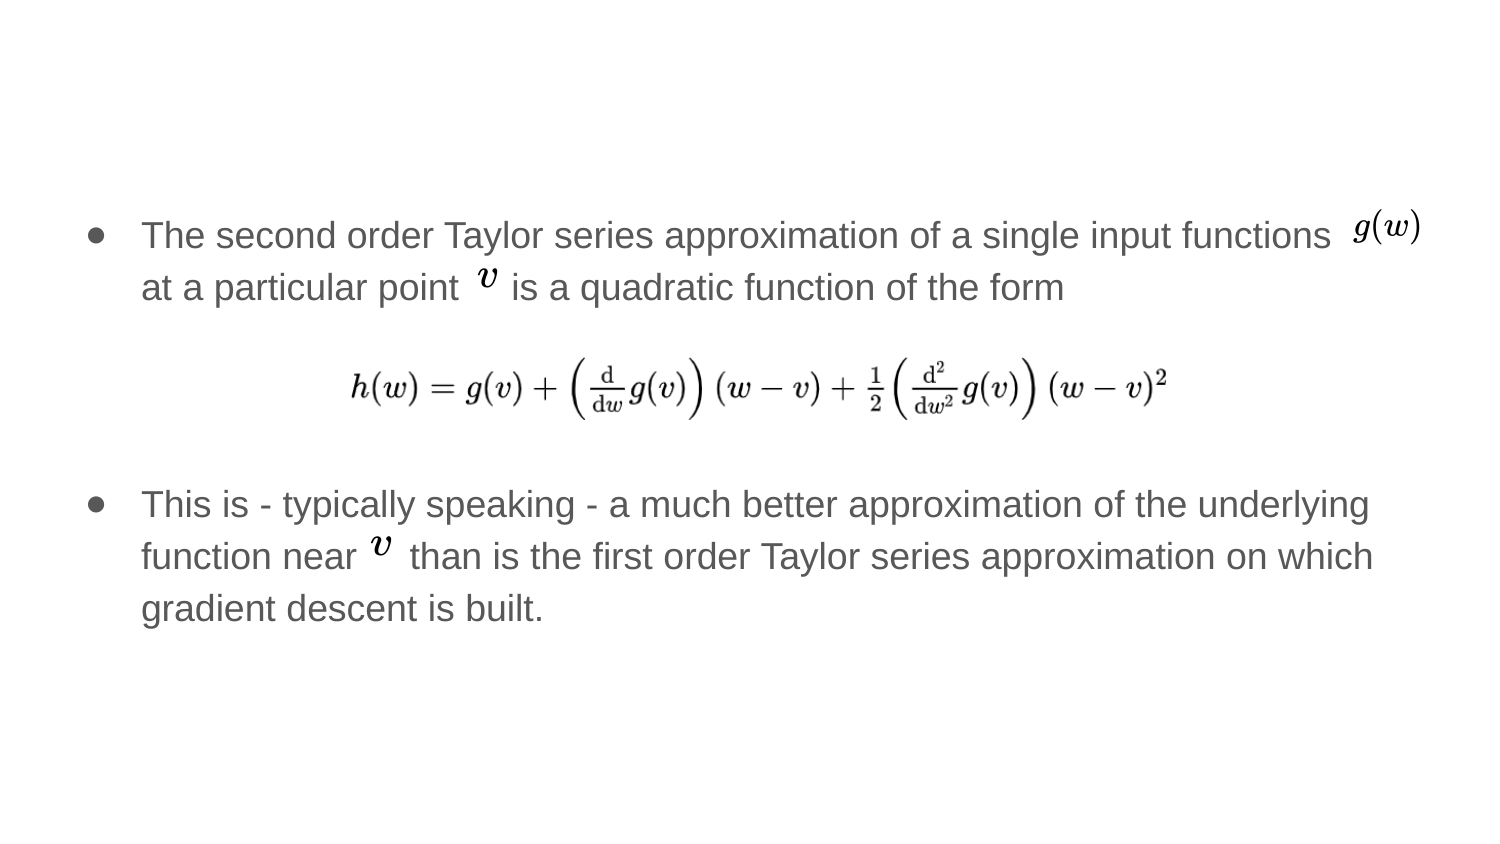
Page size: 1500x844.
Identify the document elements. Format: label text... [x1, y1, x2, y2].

picture [370, 532, 392, 561]
picture [477, 264, 499, 293]
list The second order Taylor series approximation of a single input functions at a particular point is a quadratic function of the form This is - typically speaking - a much better approximation of the underlying function near than is the first order Taylor series approximation on which gradient descent is built. [50, 188, 1450, 750]
picture [349, 353, 1171, 423]
picture [1352, 206, 1422, 249]
